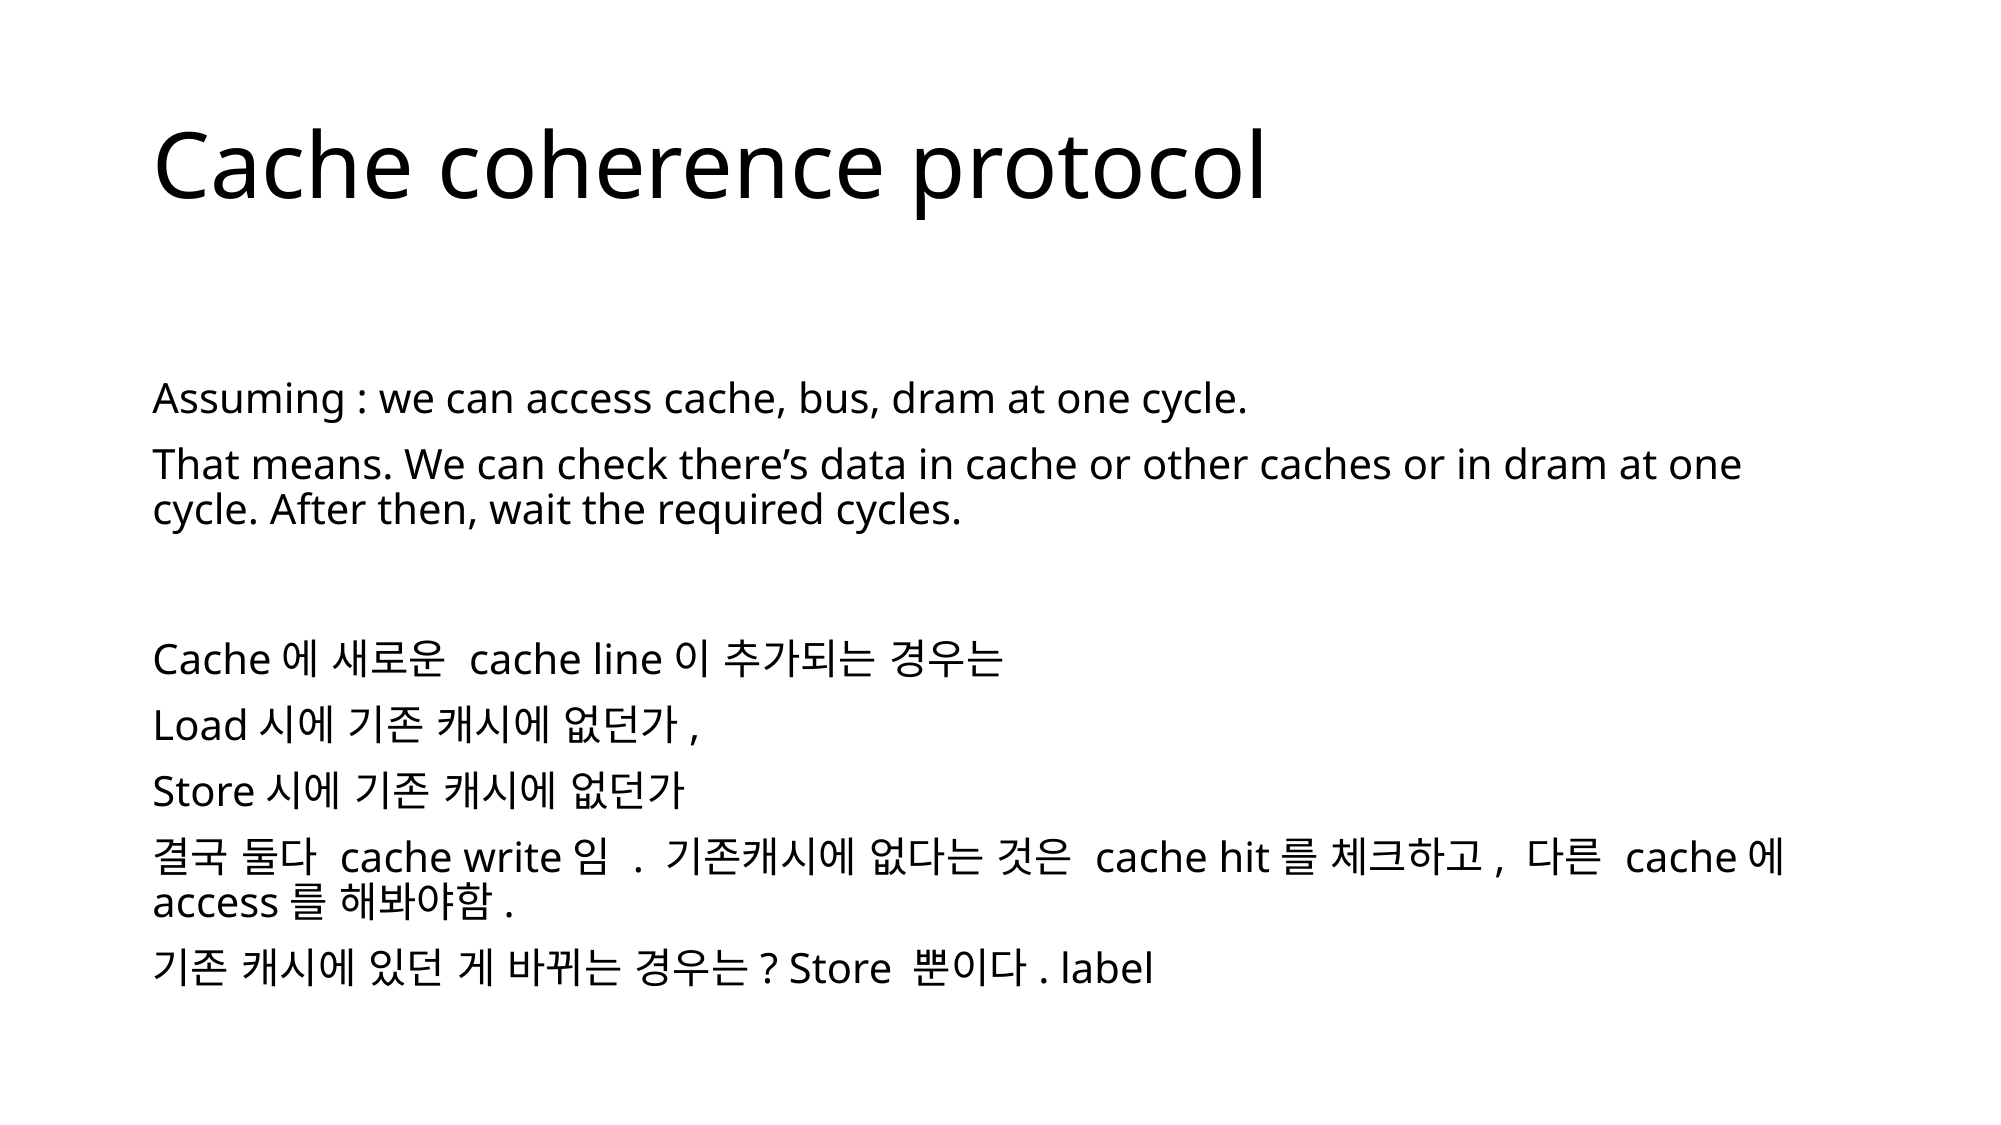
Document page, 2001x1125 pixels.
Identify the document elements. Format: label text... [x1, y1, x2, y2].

list Assuming : we can access cache, bus, dram at one cycle. That means. We can check there’s data in cache or other caches or in dram at one cycle. After then, wait the required cycles. Cache에 새로운 cache line이 추가되는 경우는 Load시에 기존 캐시에 없던가, Store시에 기존 캐시에 없던가 결국 둘다 cache write임 . 기존캐시에 없다는 것은 cache hit를 체크하고, 다른 cache에 access를 해봐야함. 기존 캐시에 있던 게 바뀌는 경우는? Store 뿐이다. label [137, 299, 1863, 1014]
title Cache coherence protocol [137, 59, 1863, 278]
